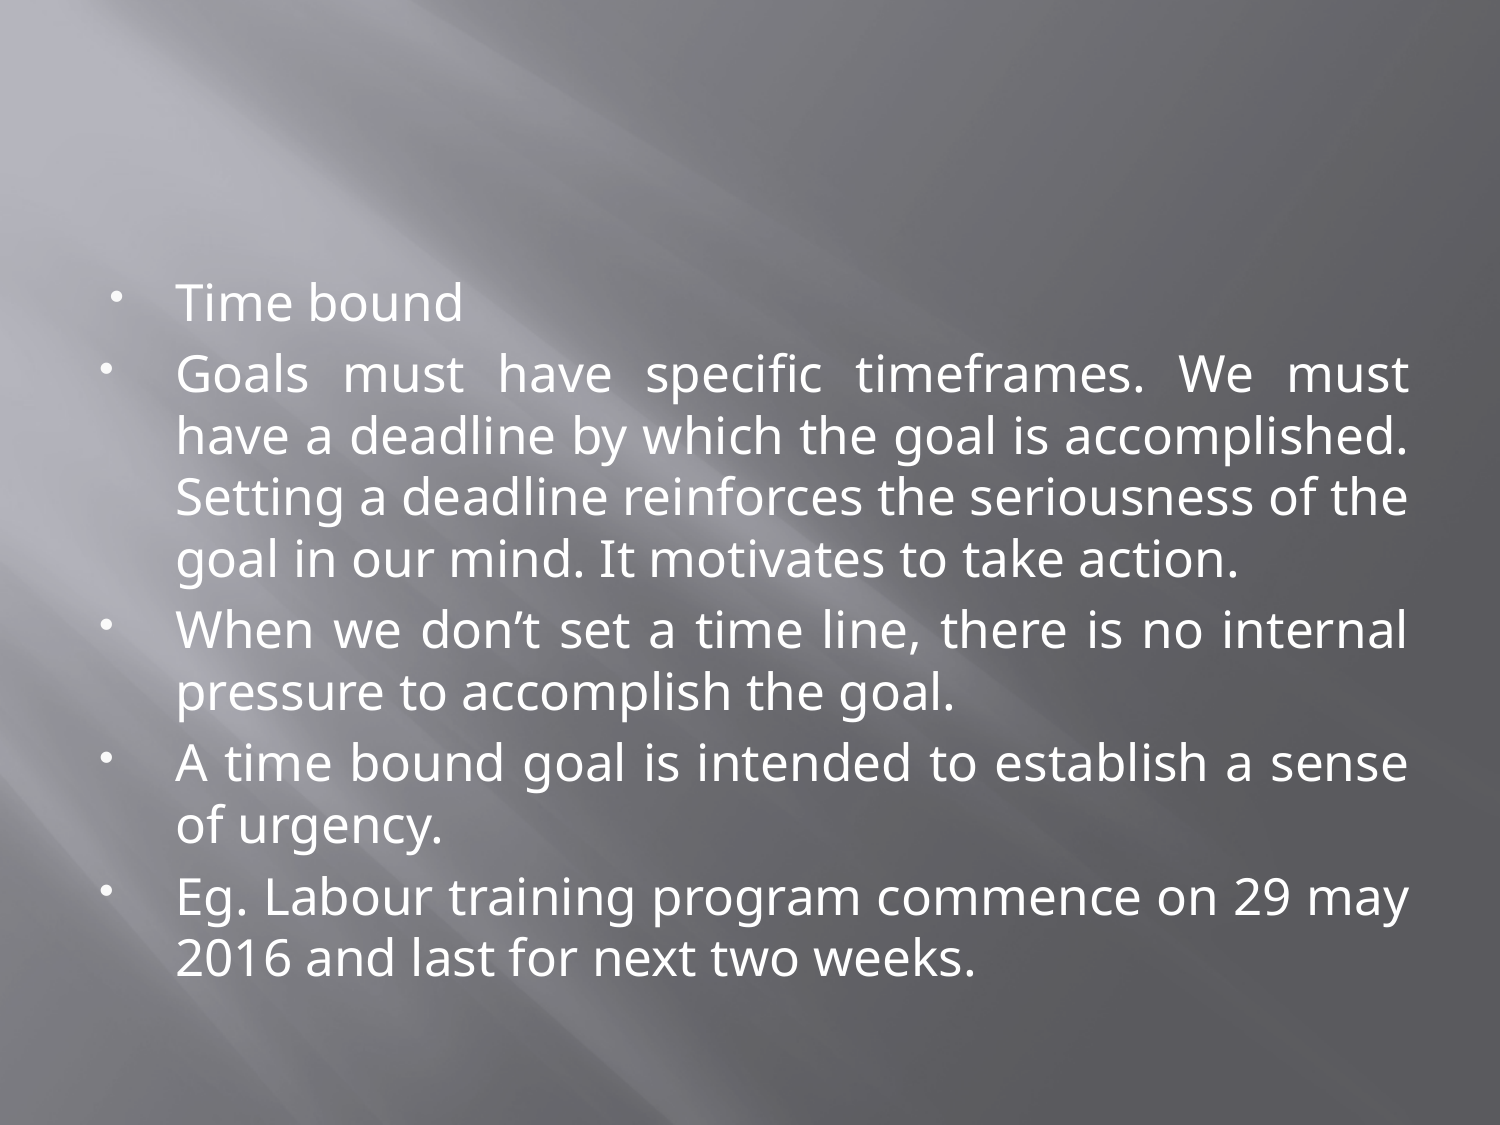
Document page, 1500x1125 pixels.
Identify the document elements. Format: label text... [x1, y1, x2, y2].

list Time bound Goals must have specific timeframes. We must have a deadline by which the goal is accomplished. Setting a deadline reinforces the seriousness of the goal in our mind. It motivates to take action. When we don’t set a time line, there is no internal pressure to accomplish the goal. A time bound goal is intended to establish a sense of urgency. Eg. Labour training program commence on 29 may 2016 and last for next two weeks. [75, 262, 1425, 1035]
